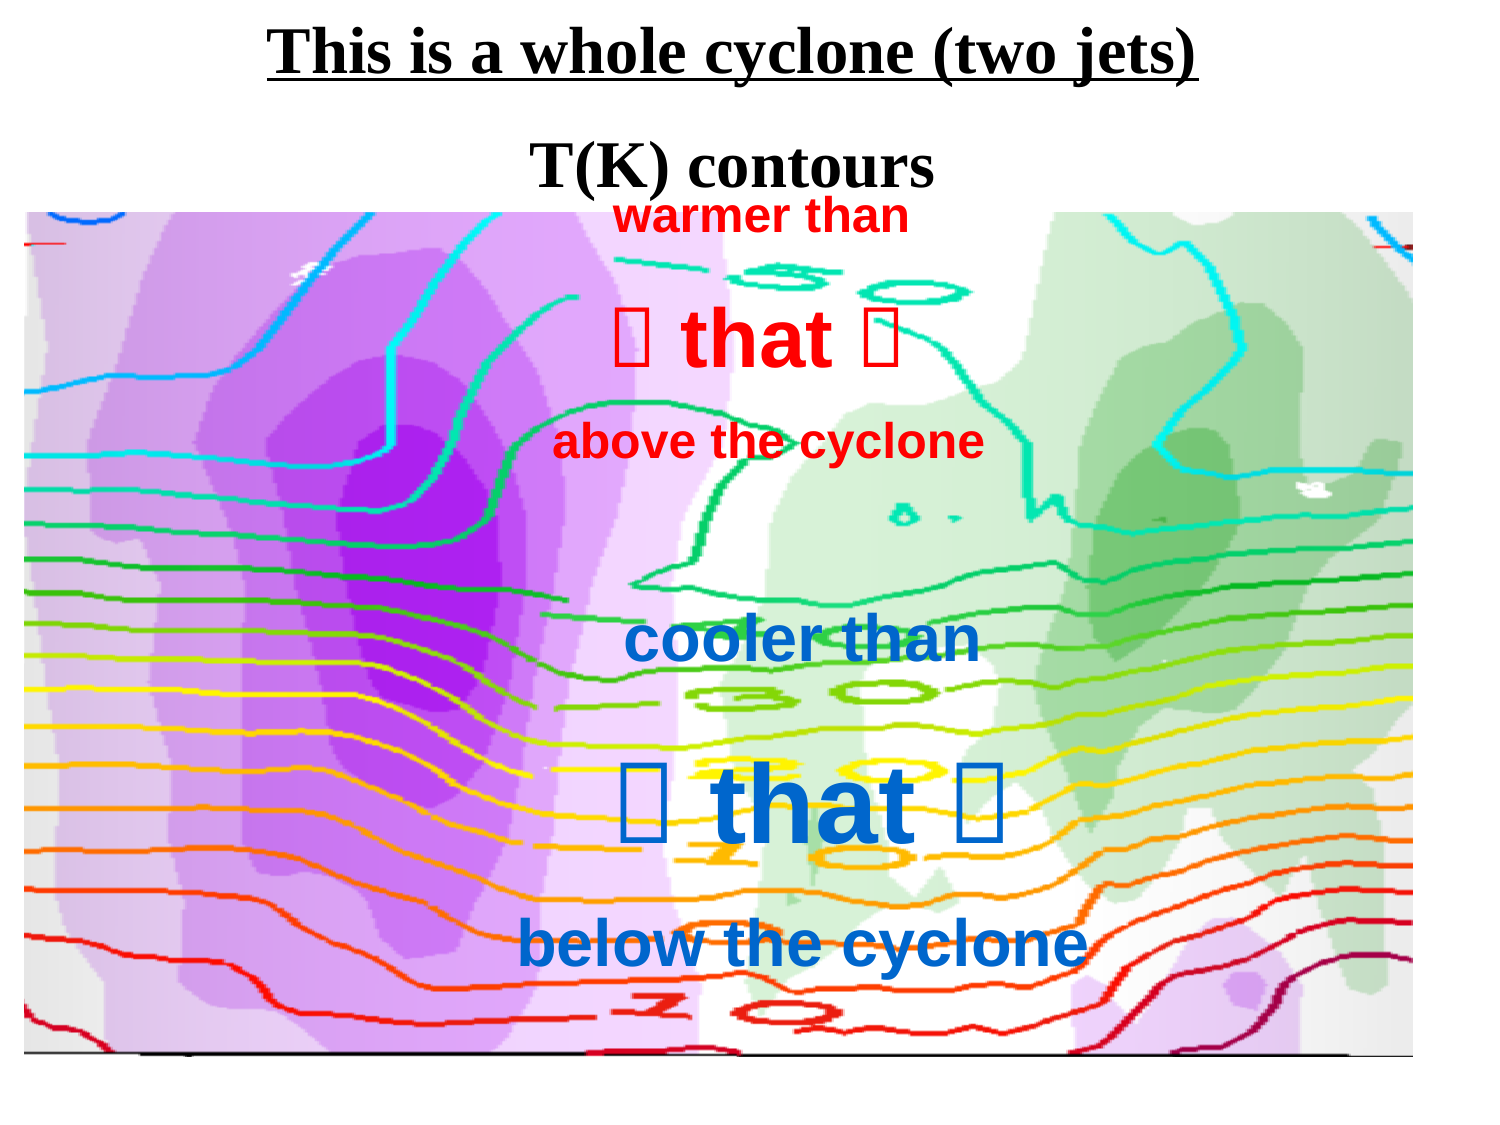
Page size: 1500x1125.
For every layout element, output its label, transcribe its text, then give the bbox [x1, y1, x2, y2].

picture [24, 212, 158, 389]
text_box This is a whole cyclone (two jets) T(K) contours [37, 0, 1429, 208]
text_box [158, 174, 1126, 1009]
picture [24, 212, 1413, 1057]
